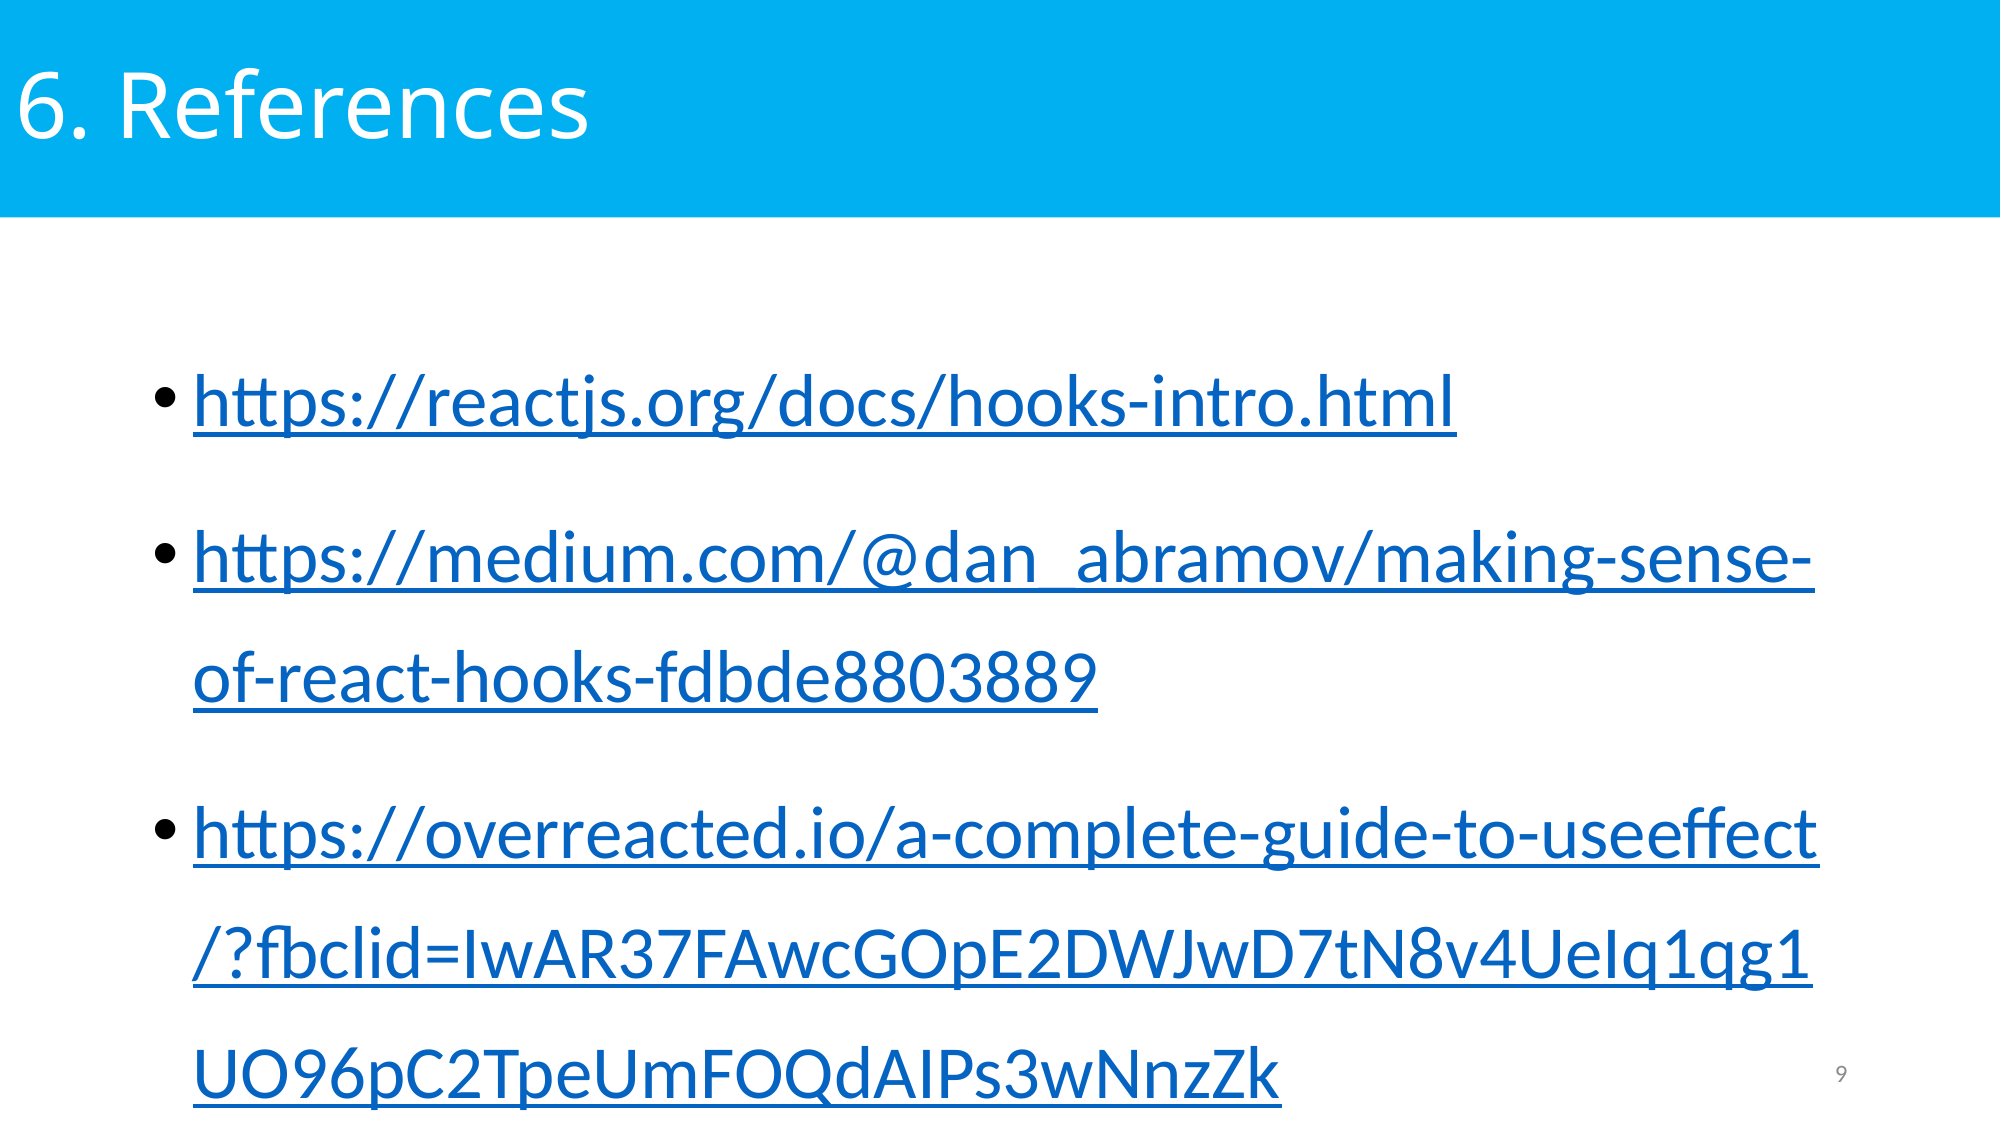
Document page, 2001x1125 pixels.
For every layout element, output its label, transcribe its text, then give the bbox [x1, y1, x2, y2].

slide_number 9 [1412, 1042, 1863, 1103]
title 6. References [0, 0, 2000, 218]
list https://reactjs.org/docs/hooks-intro.html https://medium.com/@dan_abramov/making-sense-of-react-hooks-fdbde8803889 https://overreacted.io/a-complete-guide-to-useeffect/?fbclid=IwAR37FAwcGOpE2DWJwD7tN8v4UeIq1qg1UO96pC2TpeUmFOQdAIPs3wNnzZk [137, 299, 1863, 1014]
